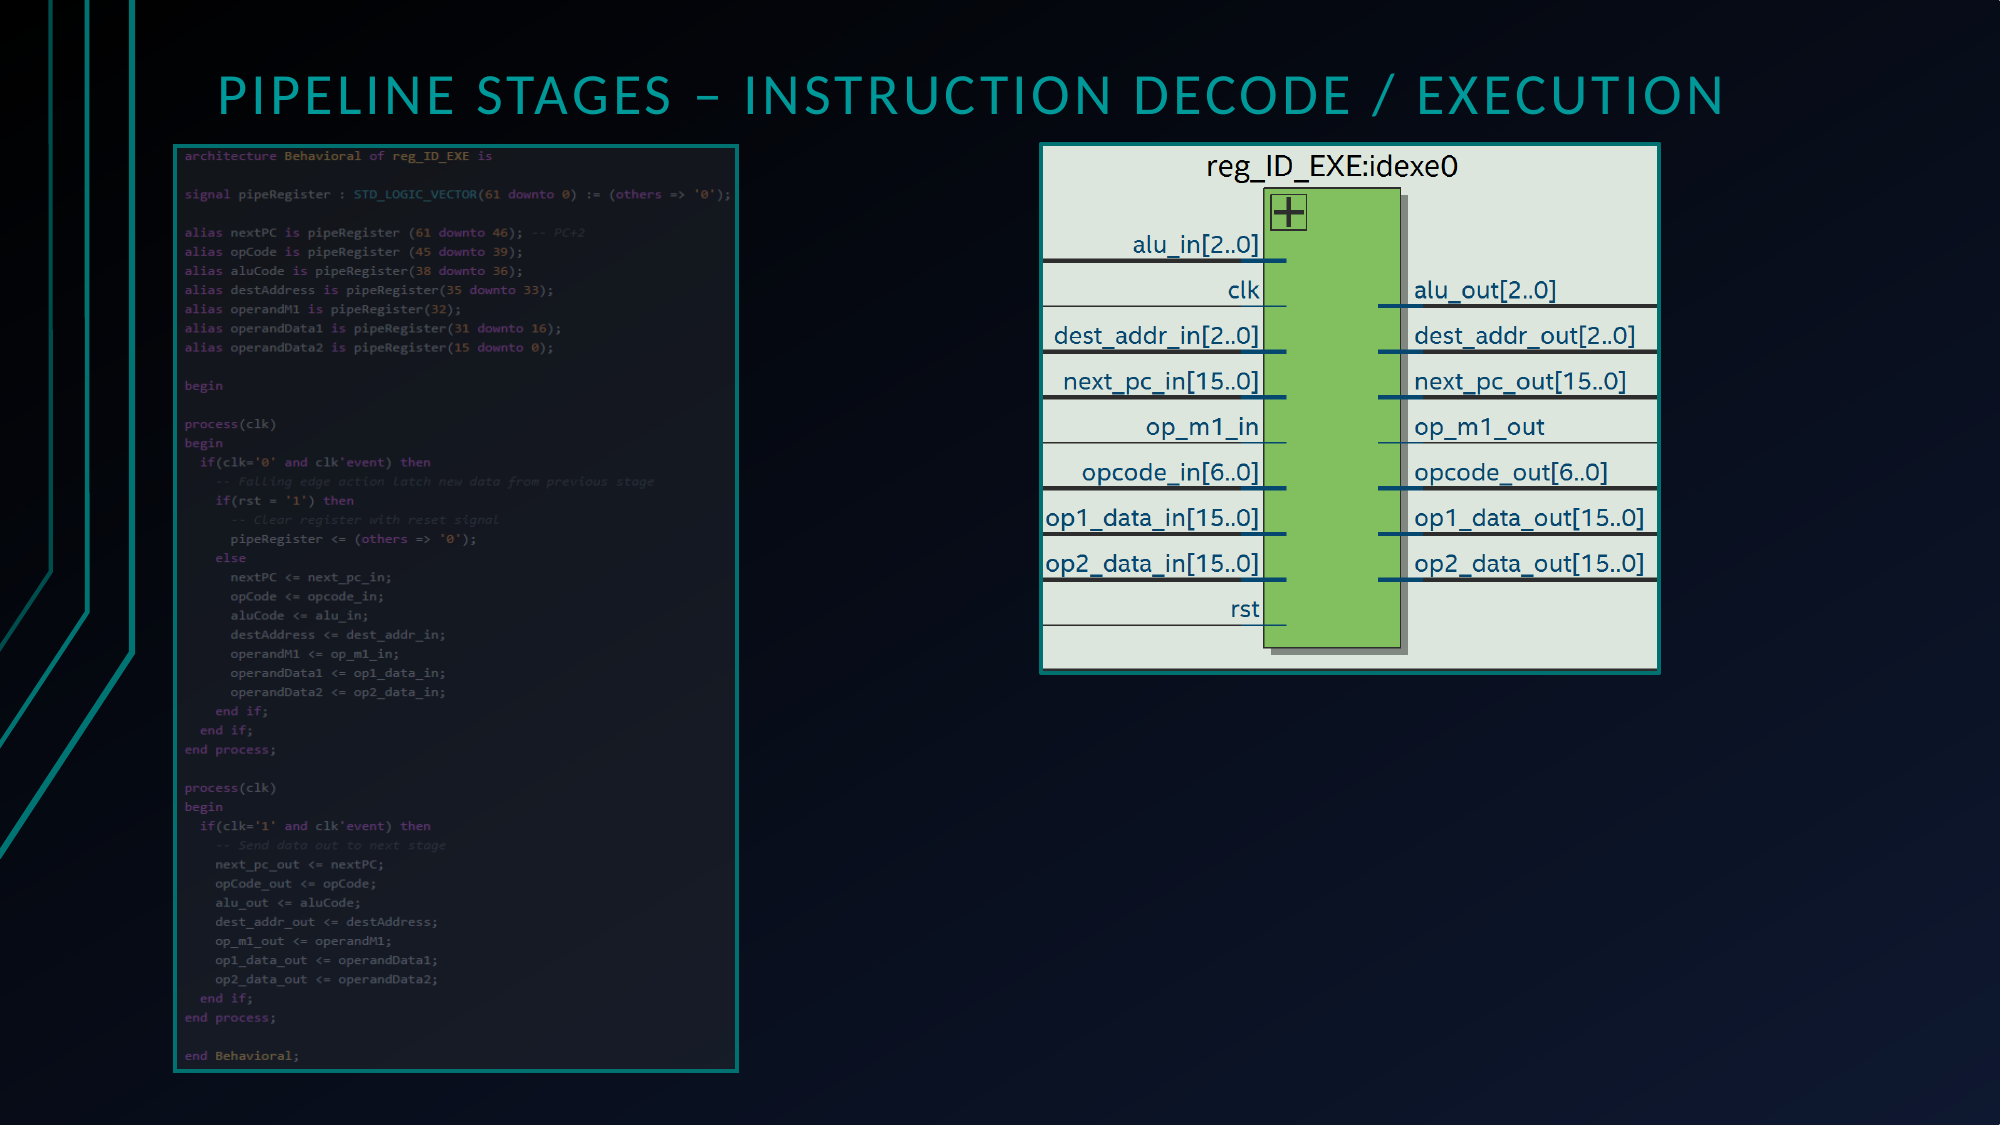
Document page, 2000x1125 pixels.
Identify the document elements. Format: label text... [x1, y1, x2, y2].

picture [1042, 145, 1658, 671]
text_box [173, 144, 739, 1073]
title Pipeline Stages – Instruction DECODE / EXECUTION [197, 50, 1900, 138]
